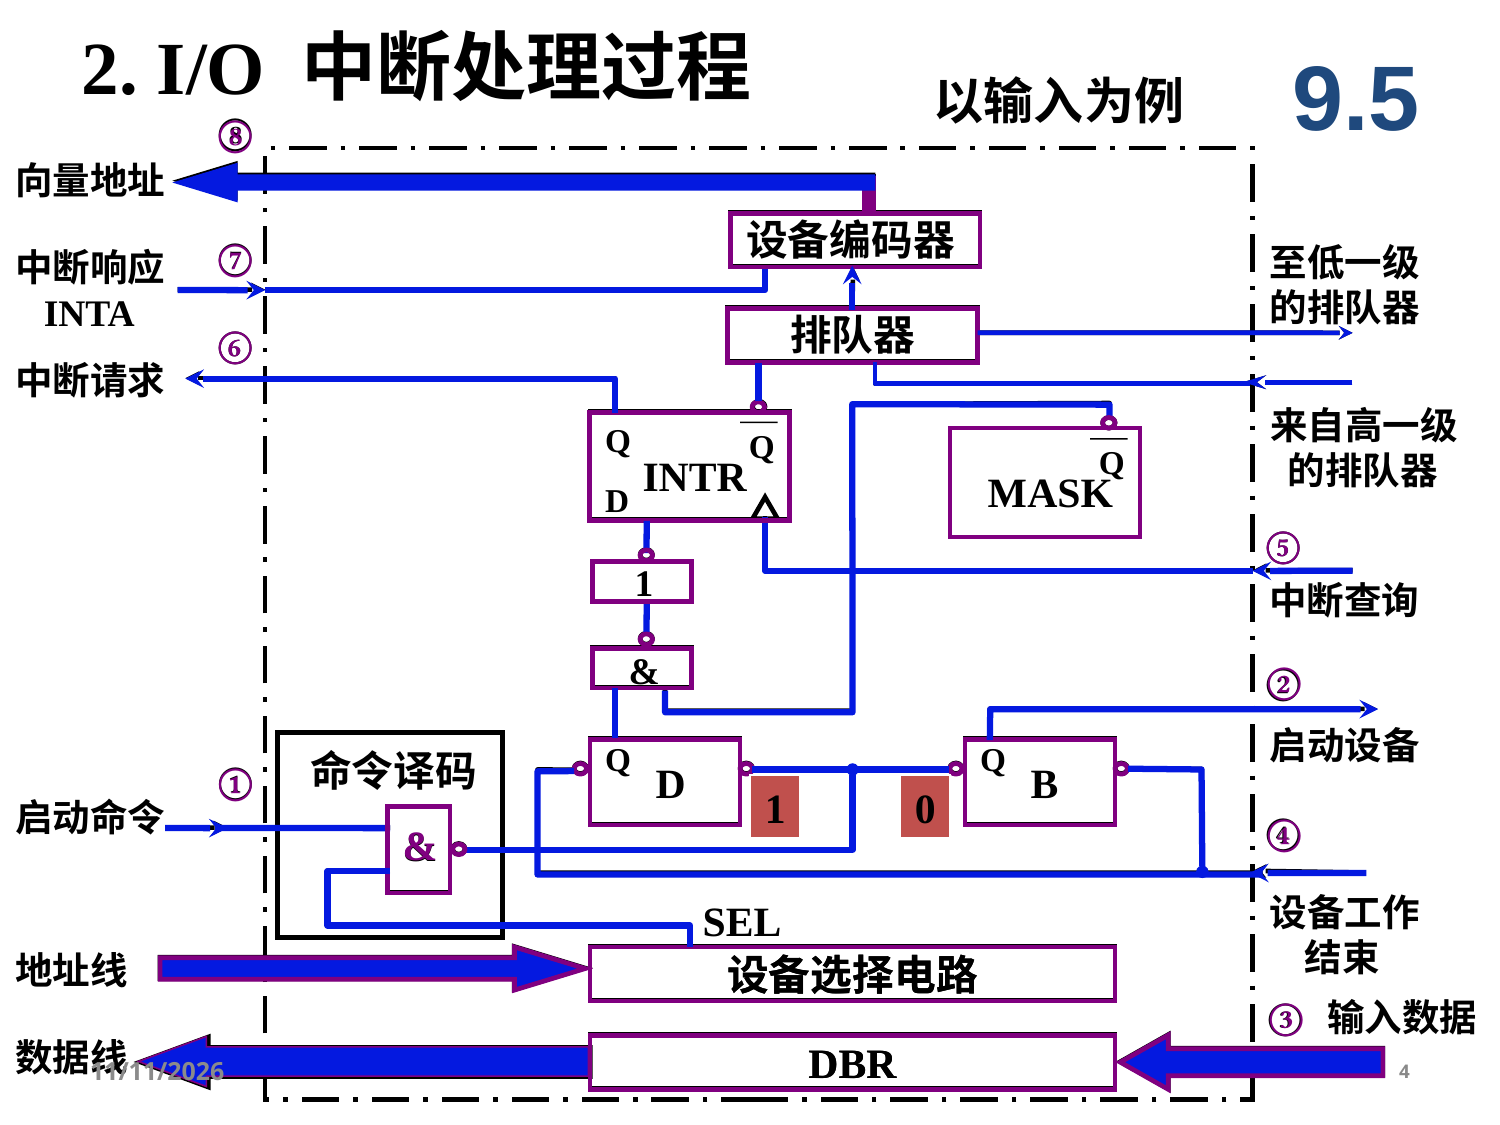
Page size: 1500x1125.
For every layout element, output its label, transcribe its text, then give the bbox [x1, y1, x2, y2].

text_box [185, 312, 1353, 413]
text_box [177, 224, 766, 291]
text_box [592, 633, 659, 689]
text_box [589, 421, 659, 521]
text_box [0, 99, 1500, 1100]
text_box 以输入为例 [919, 62, 1262, 97]
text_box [989, 647, 1379, 741]
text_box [174, 101, 876, 214]
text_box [1146, 512, 1353, 578]
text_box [537, 763, 1367, 875]
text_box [664, 421, 1141, 713]
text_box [592, 549, 659, 602]
text_box 9.5 [1262, 24, 1450, 97]
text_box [387, 806, 466, 894]
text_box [749, 774, 952, 841]
text_box 2. I/O 中断处理过程 [67, 12, 767, 97]
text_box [1120, 984, 1384, 1090]
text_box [589, 739, 1116, 761]
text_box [164, 749, 391, 829]
